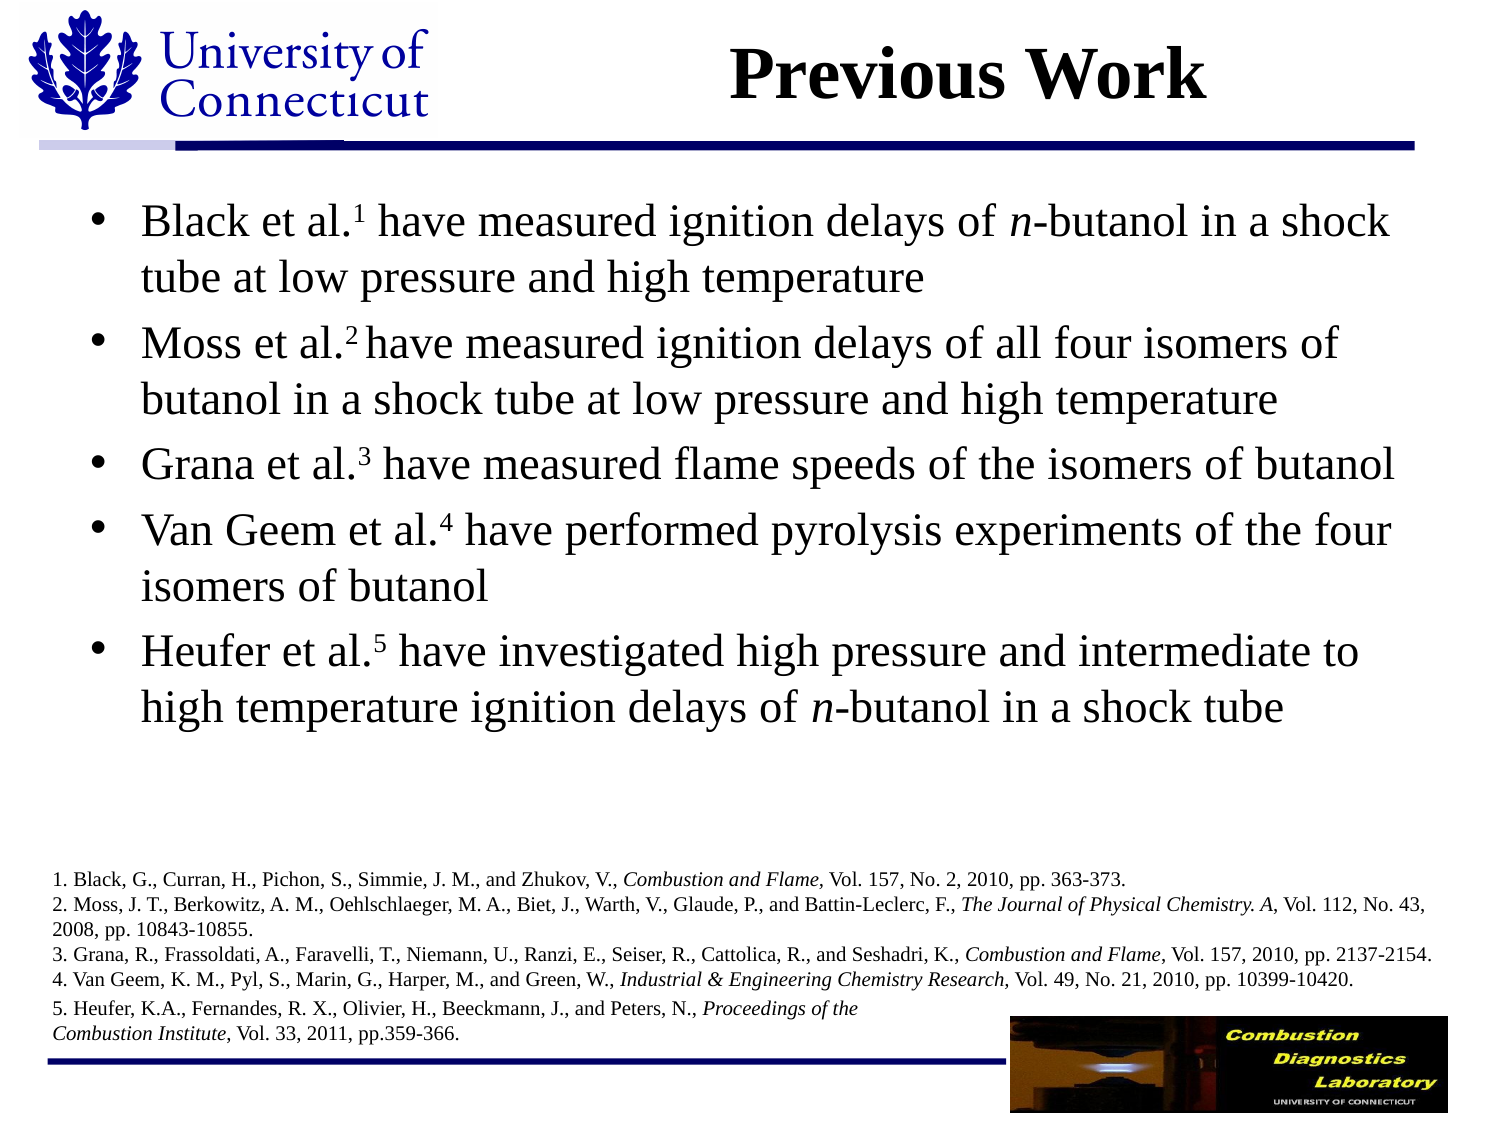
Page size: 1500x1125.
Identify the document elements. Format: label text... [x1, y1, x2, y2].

title Previous Work [437, 0, 1500, 138]
text_box 1. Black, G., Curran, H., Pichon, S., Simmie, J. M., and Zhukov, V., Combustion and Flame, Vol. 157, No. 2, 2010, pp. 363-373. 2. Moss, J. T., Berkowitz, A. M., Oehlschlaeger, M. A., Biet, J., Warth, V., Glaude, P., and Battin-Leclerc, F., The Journal of Physical Chemistry. A, Vol. 112, No. 43, 2008, pp. 10843-10855. 3. Grana, R., Frassoldati, A., Faravelli, T., Niemann, U., Ranzi, E., Seiser, R., Cattolica, R., and Seshadri, K., Combustion and Flame, Vol. 157, 2010, pp. 2137-2154. 4. Van Geem, K. M., Pyl, S., Marin, G., Harper, M., and Green, W., Industrial & Engineering Chemistry Research, Vol. 49, No. 21, 2010, pp. 10399-10420. [37, 858, 1475, 999]
picture [1010, 1016, 1448, 1113]
text_box 5. Heufer, K.A., Fernandes, R. X., Olivier, H., Beeckmann, J., and Peters, N., Proceedings of the Combustion Institute, Vol. 33, 2011, pp.359-366. [37, 987, 975, 1053]
picture [39, 140, 344, 150]
picture [19, 2, 437, 138]
list Black et al.1 have measured ignition delays of n-butanol in a shock tube at low pressure and high temperature Moss et al.2 have measured ignition delays of all four isomers of butanol in a shock tube at low pressure and high temperature Grana et al.3 have measured flame speeds of the isomers of butanol Van Geem et al.4 have performed pyrolysis experiments of the four isomers of butanol Heufer et al.5 have investigated high pressure and intermediate to high temperature ignition delays of n-butanol in a shock tube [74, 182, 1426, 851]
